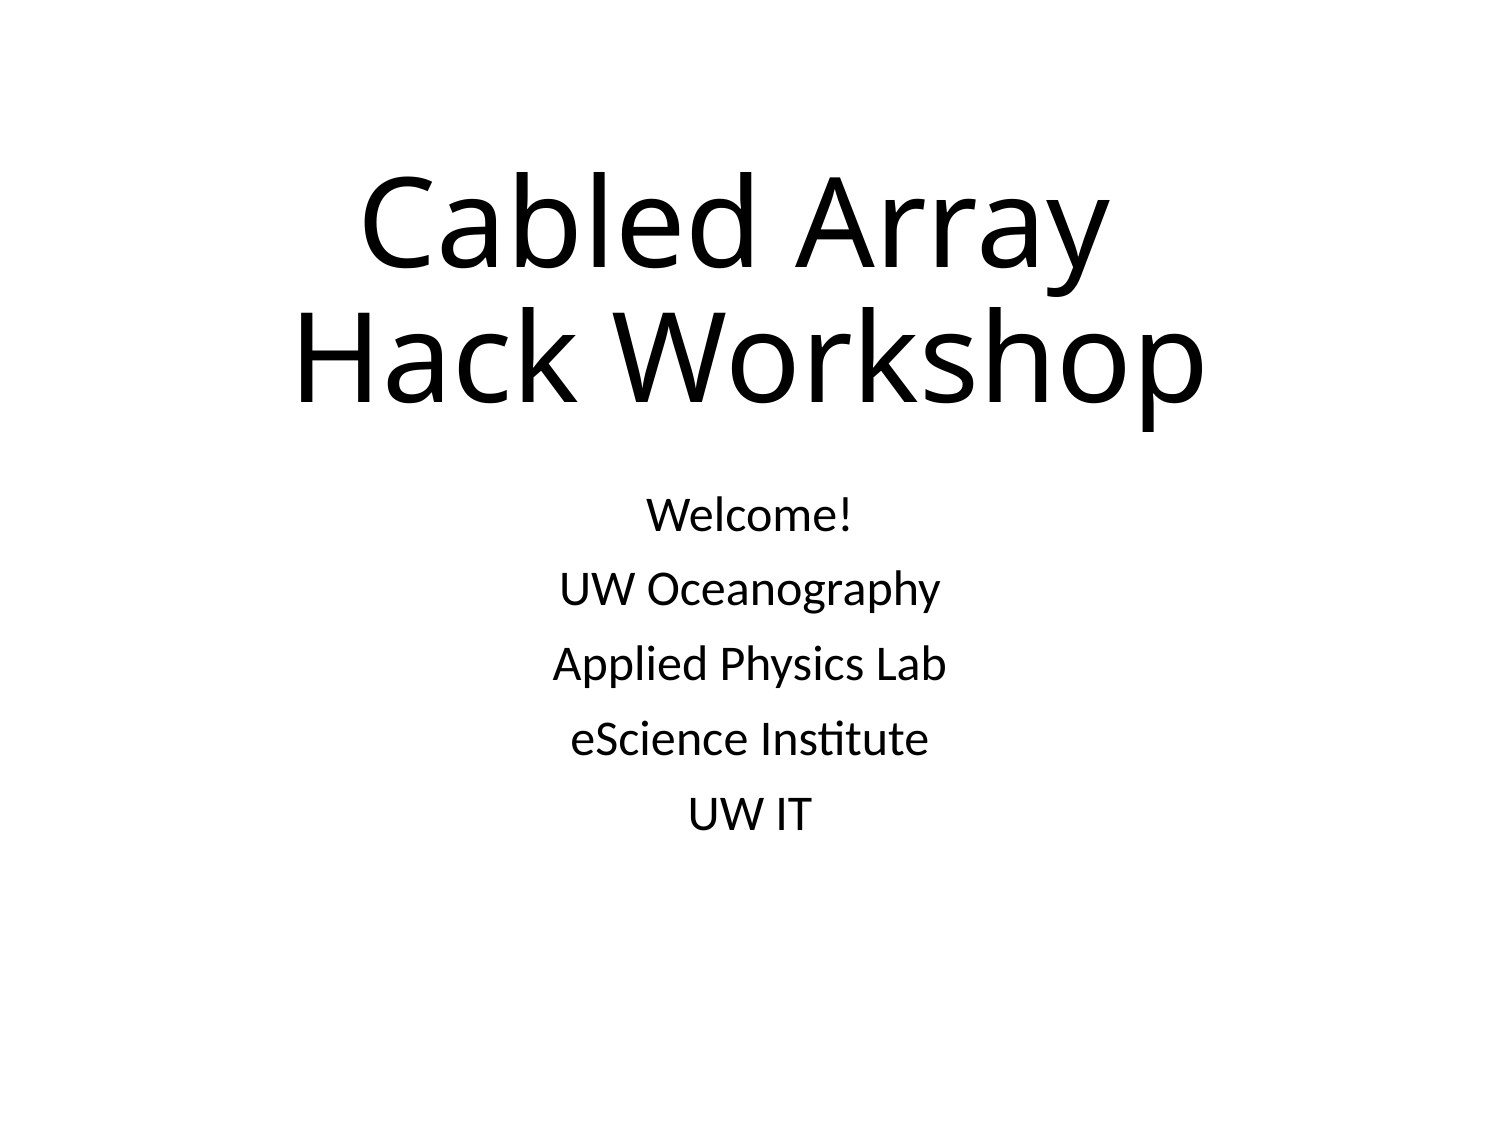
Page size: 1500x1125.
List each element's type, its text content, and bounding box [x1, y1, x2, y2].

title Cabled Array Hack Workshop [112, 45, 1388, 437]
subtitle Welcome! UW Oceanography Applied Physics Lab eScience Institute UW IT [187, 480, 1313, 965]
